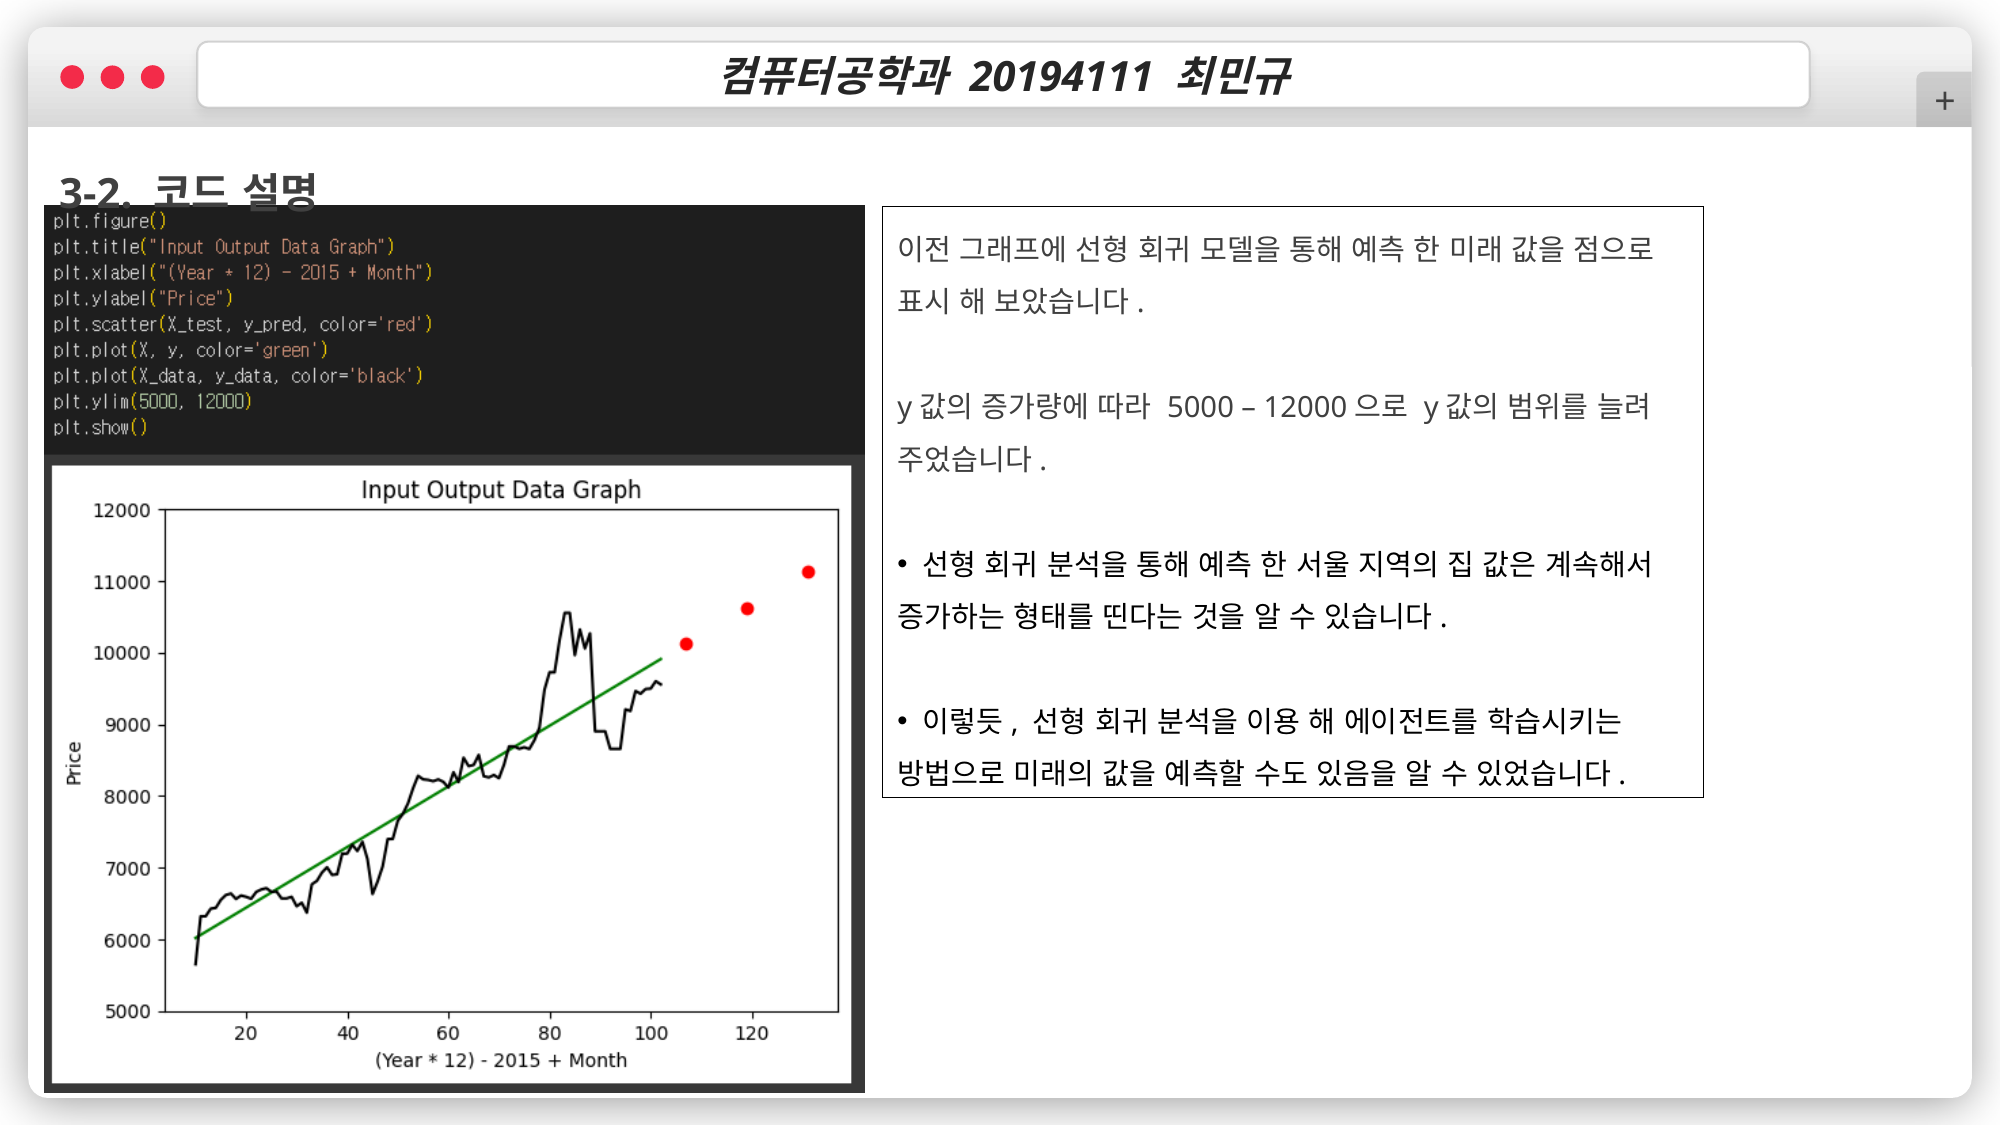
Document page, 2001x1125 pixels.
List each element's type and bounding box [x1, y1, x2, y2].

picture [44, 205, 865, 1093]
text_box [28, 27, 1972, 1098]
